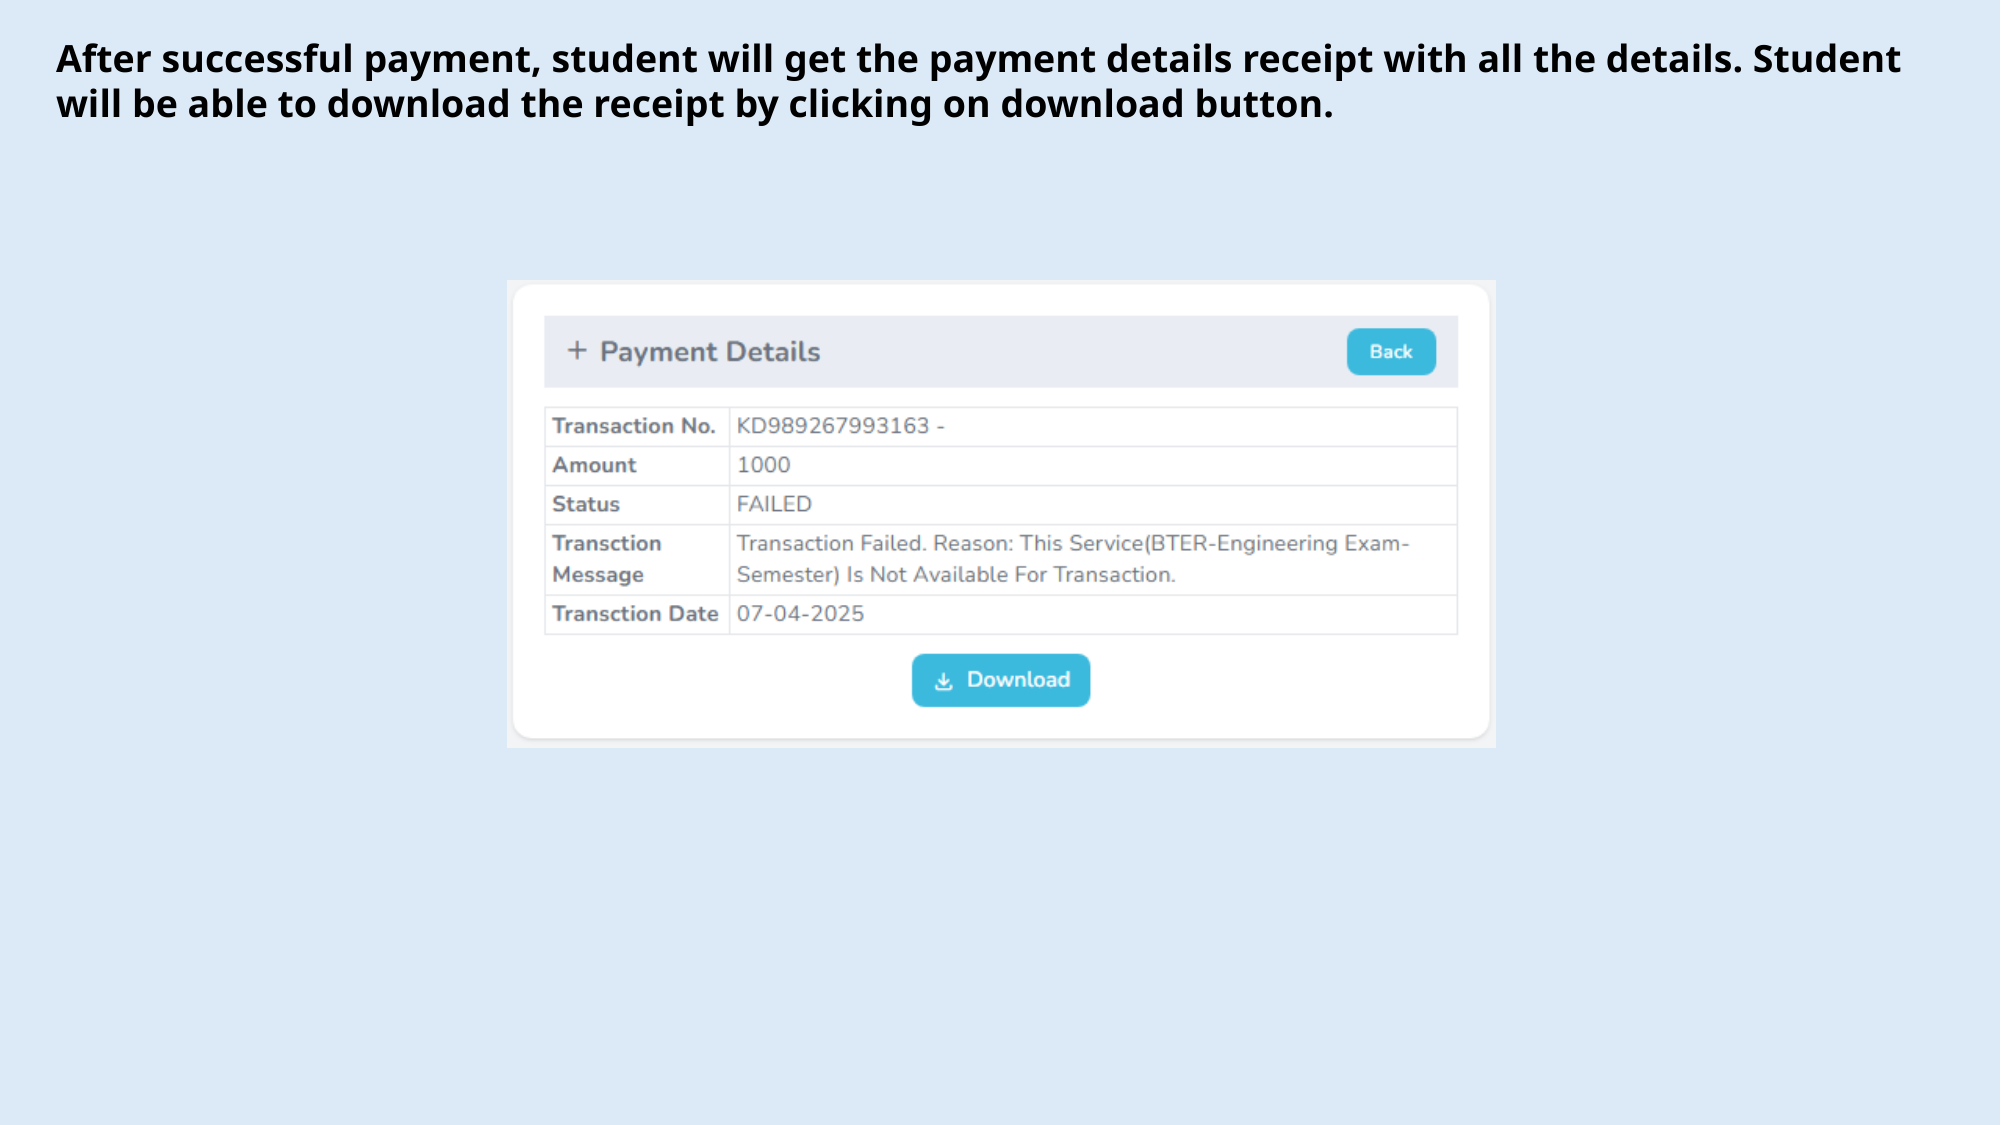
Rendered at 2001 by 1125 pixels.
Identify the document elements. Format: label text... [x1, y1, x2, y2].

picture [507, 280, 1496, 749]
text_box After successful payment, student will get the payment details receipt with all the details. Student will be able to download the receipt by clicking on download button. [41, 27, 1963, 178]
